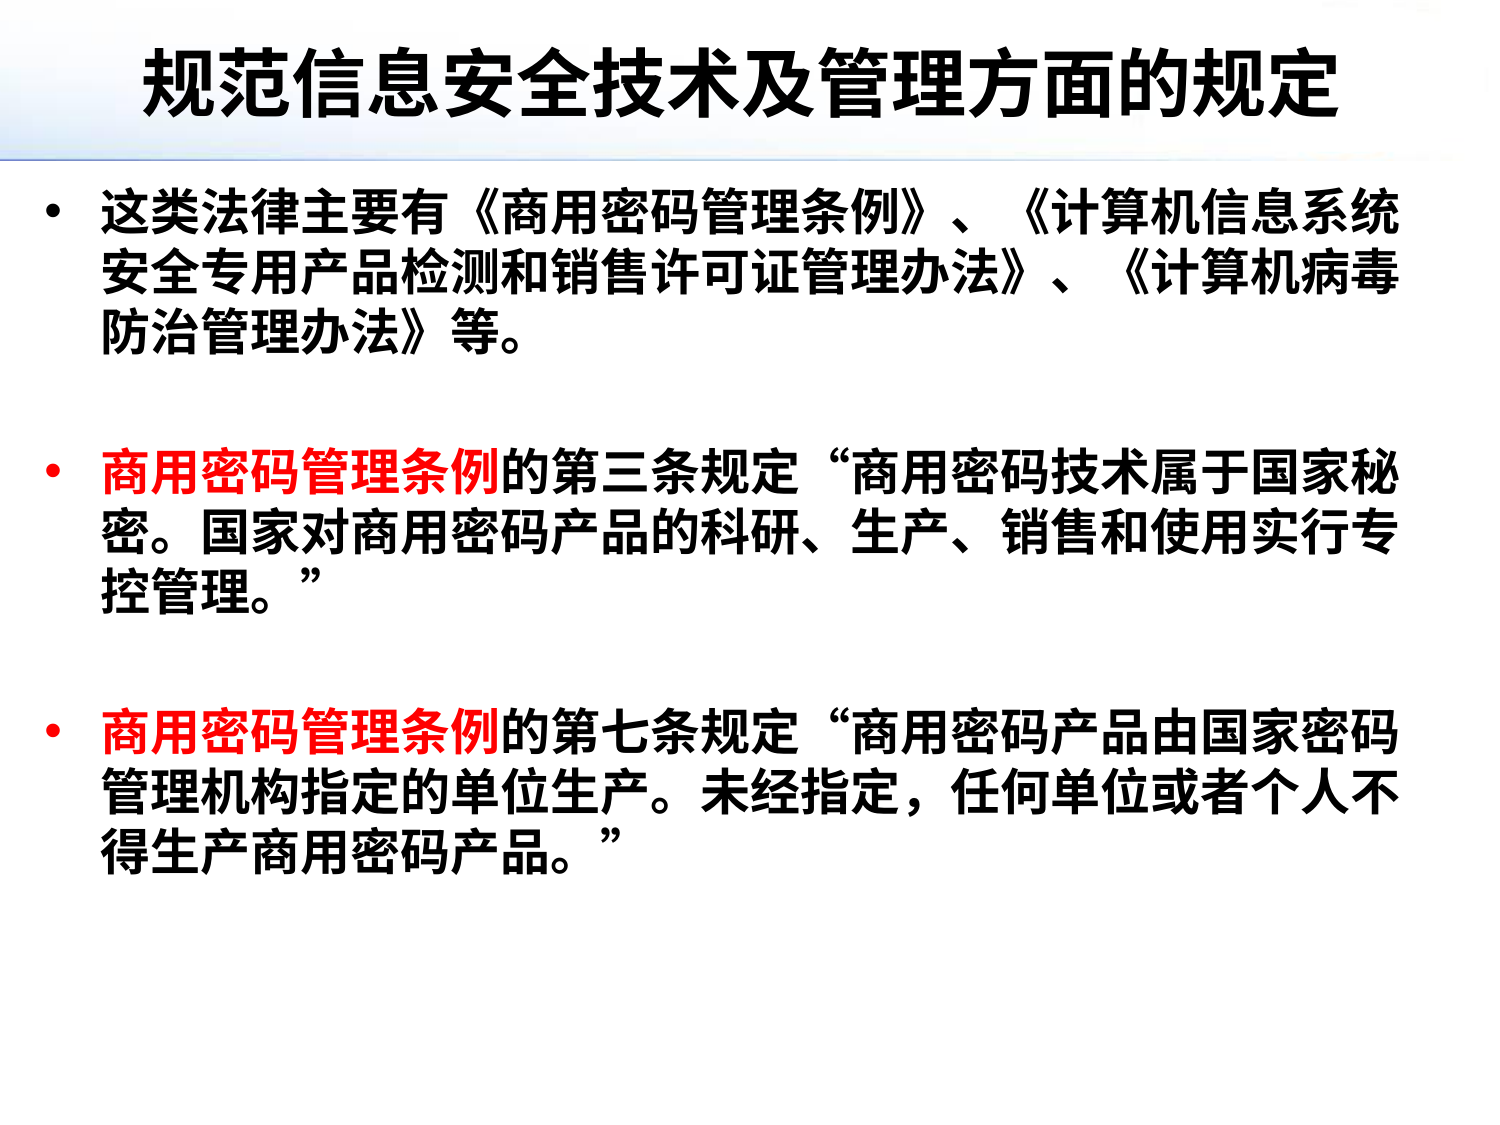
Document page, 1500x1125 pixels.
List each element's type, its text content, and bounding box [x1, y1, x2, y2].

list 这类法律主要有《商用密码管理条例》、《计算机信息系统安全专用产品检测和销售许可证管理办法》、《计算机病毒防治管理办法》等。 商用密码管理条例的第三条规定“商用密码技术属于国家秘密。国家对商用密码产品的科研、生产、销售和使用实行专控管理。” 商用密码管理条例的第七条规定“商用密码产品由国家密码管理机构指定的单位生产。未经指定，任何单位或者个人不得生产商用密码产品。” [29, 172, 1459, 1094]
picture [0, 0, 1500, 161]
title 规范信息安全技术及管理方面的规定 [29, 10, 1471, 154]
